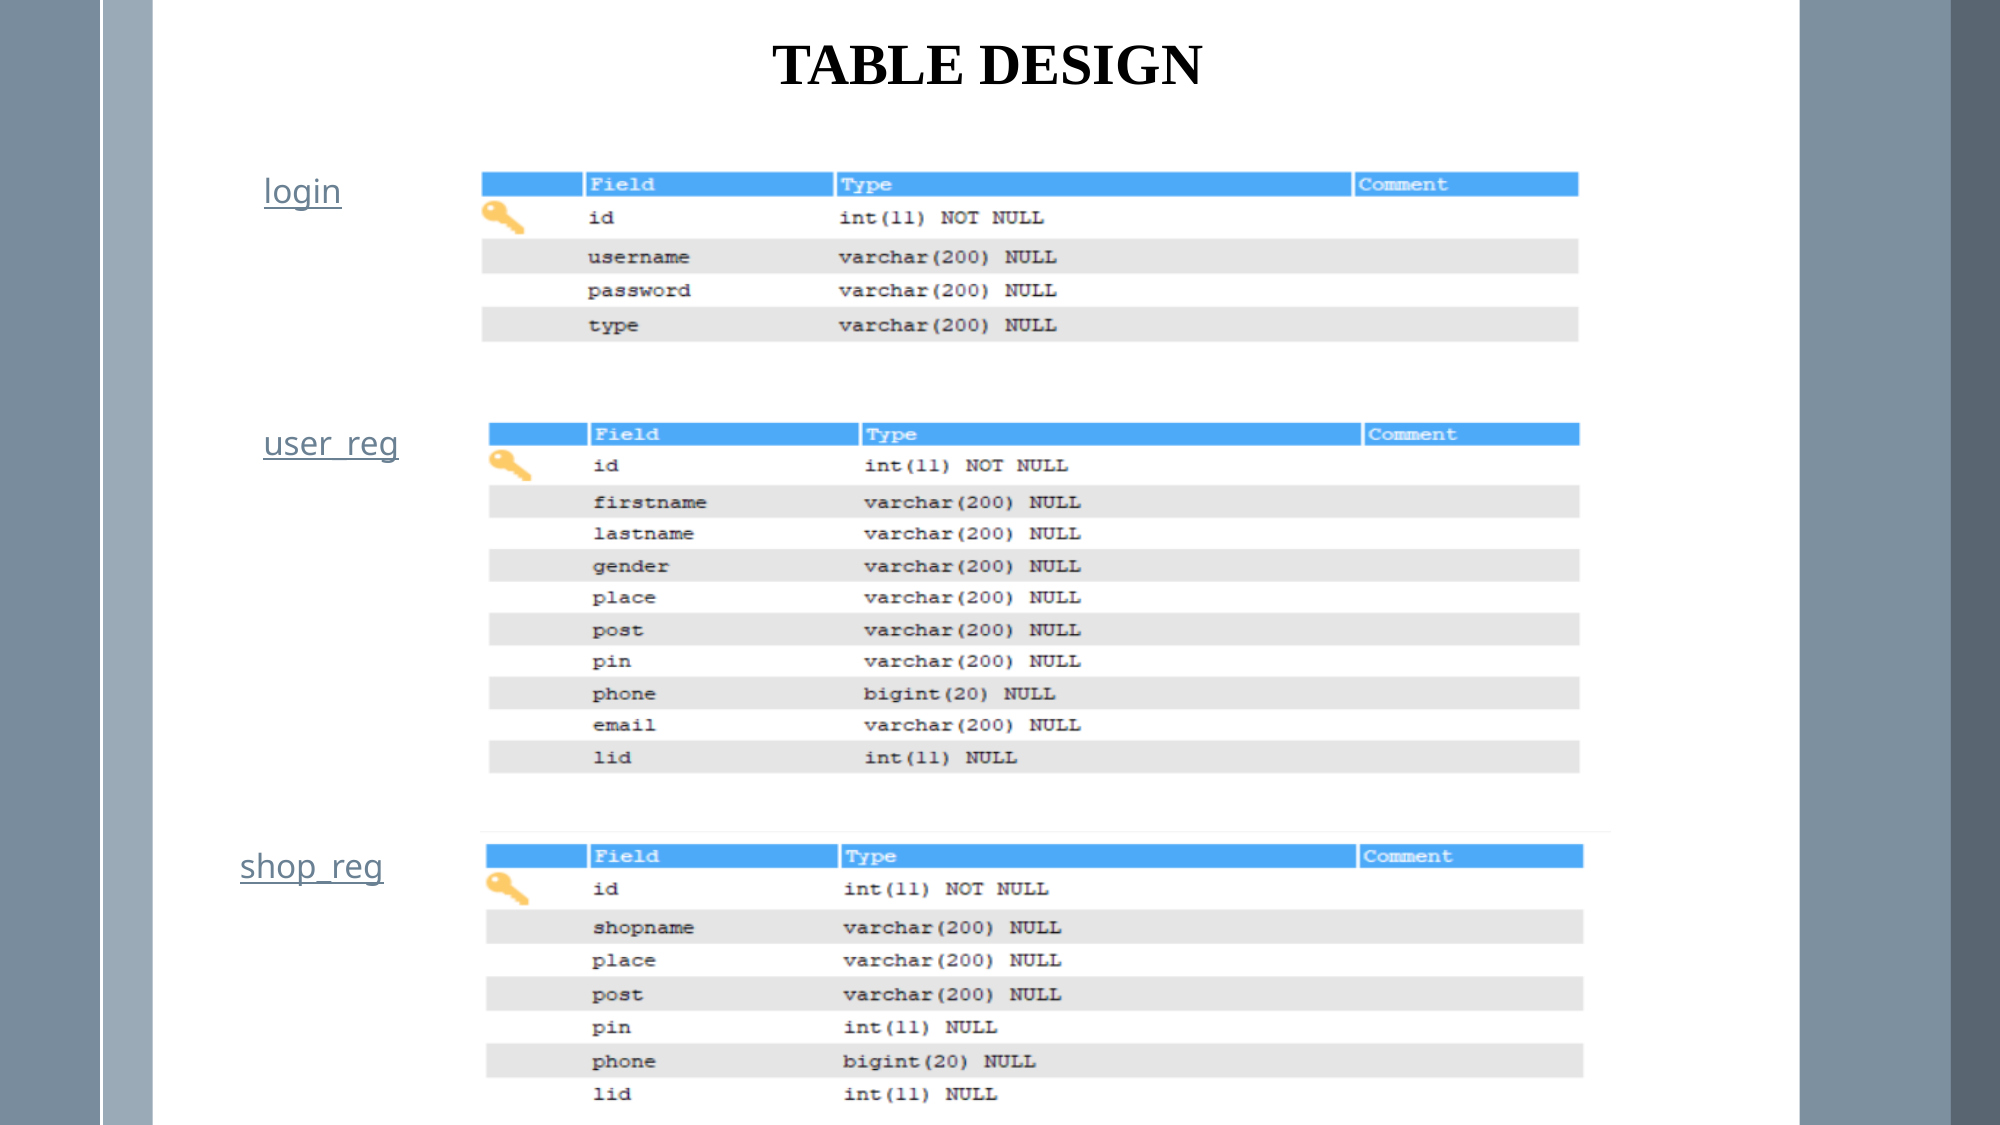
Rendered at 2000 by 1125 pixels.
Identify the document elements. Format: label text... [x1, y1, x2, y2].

text_box user_reg [248, 414, 428, 469]
text_box login [248, 163, 388, 218]
text_box TABLE DESIGN [751, 19, 1225, 104]
picture [480, 414, 1610, 793]
picture [479, 831, 1611, 1120]
picture [479, 163, 1609, 369]
text_box shop_reg [224, 838, 479, 893]
